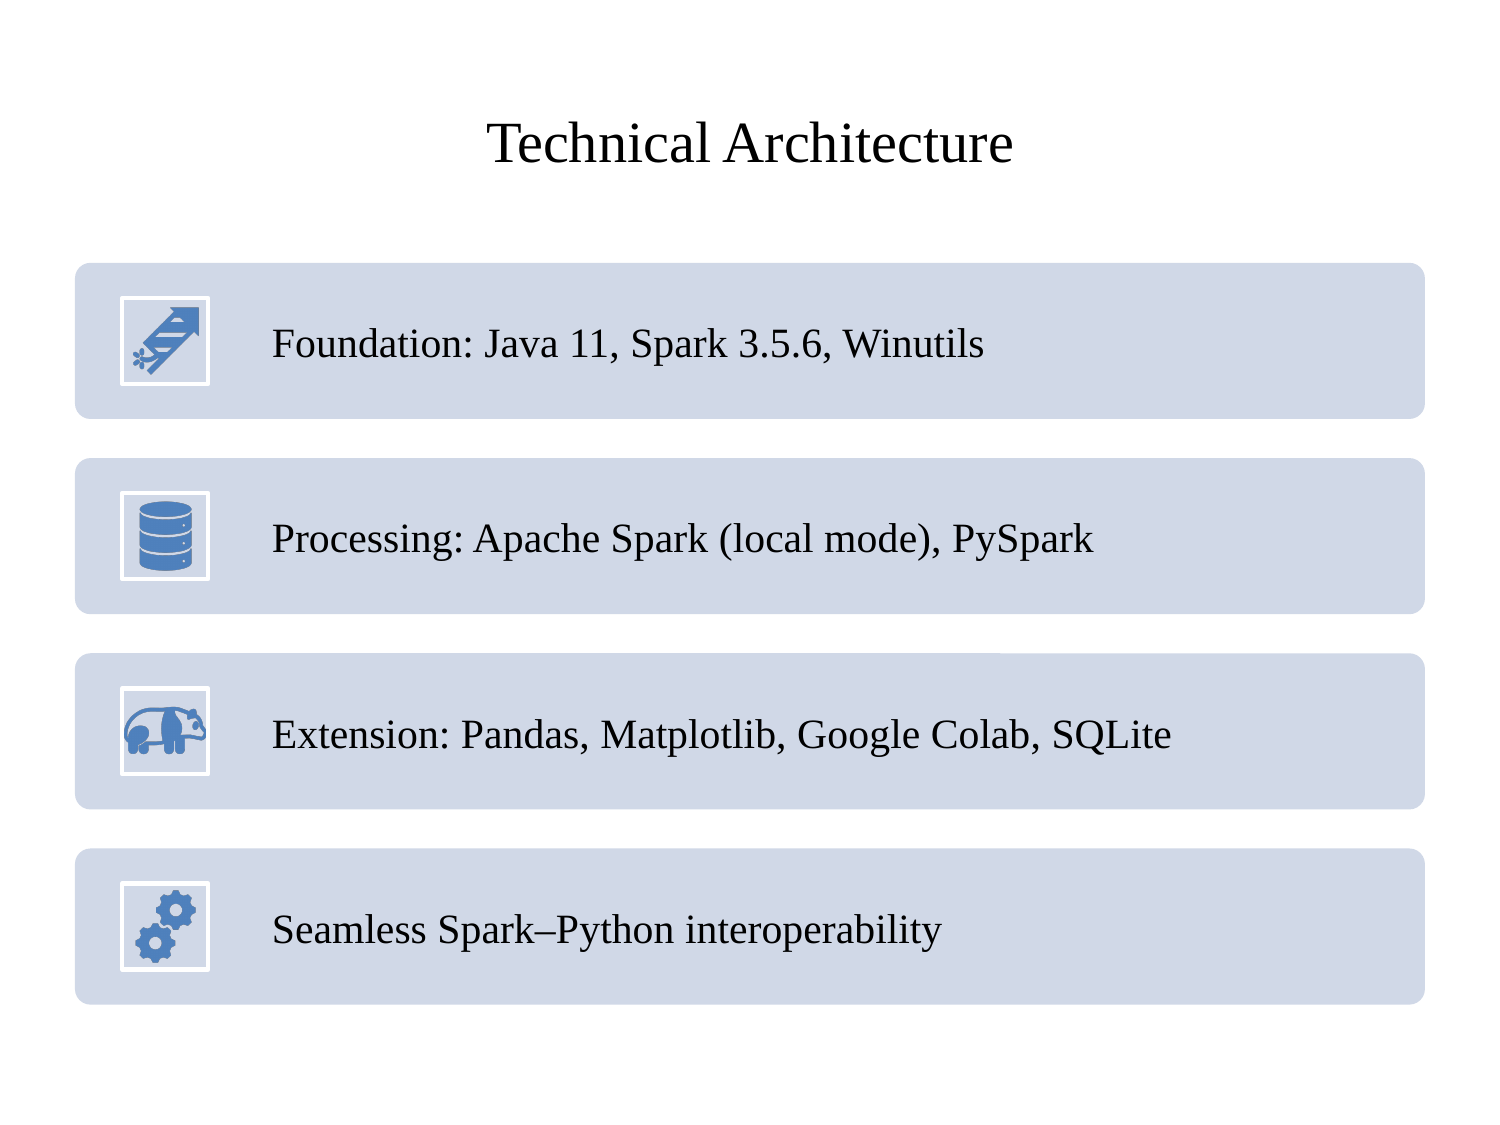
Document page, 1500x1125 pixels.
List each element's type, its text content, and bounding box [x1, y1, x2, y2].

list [74, 262, 1426, 1006]
title Technical Architecture [75, 45, 1425, 233]
